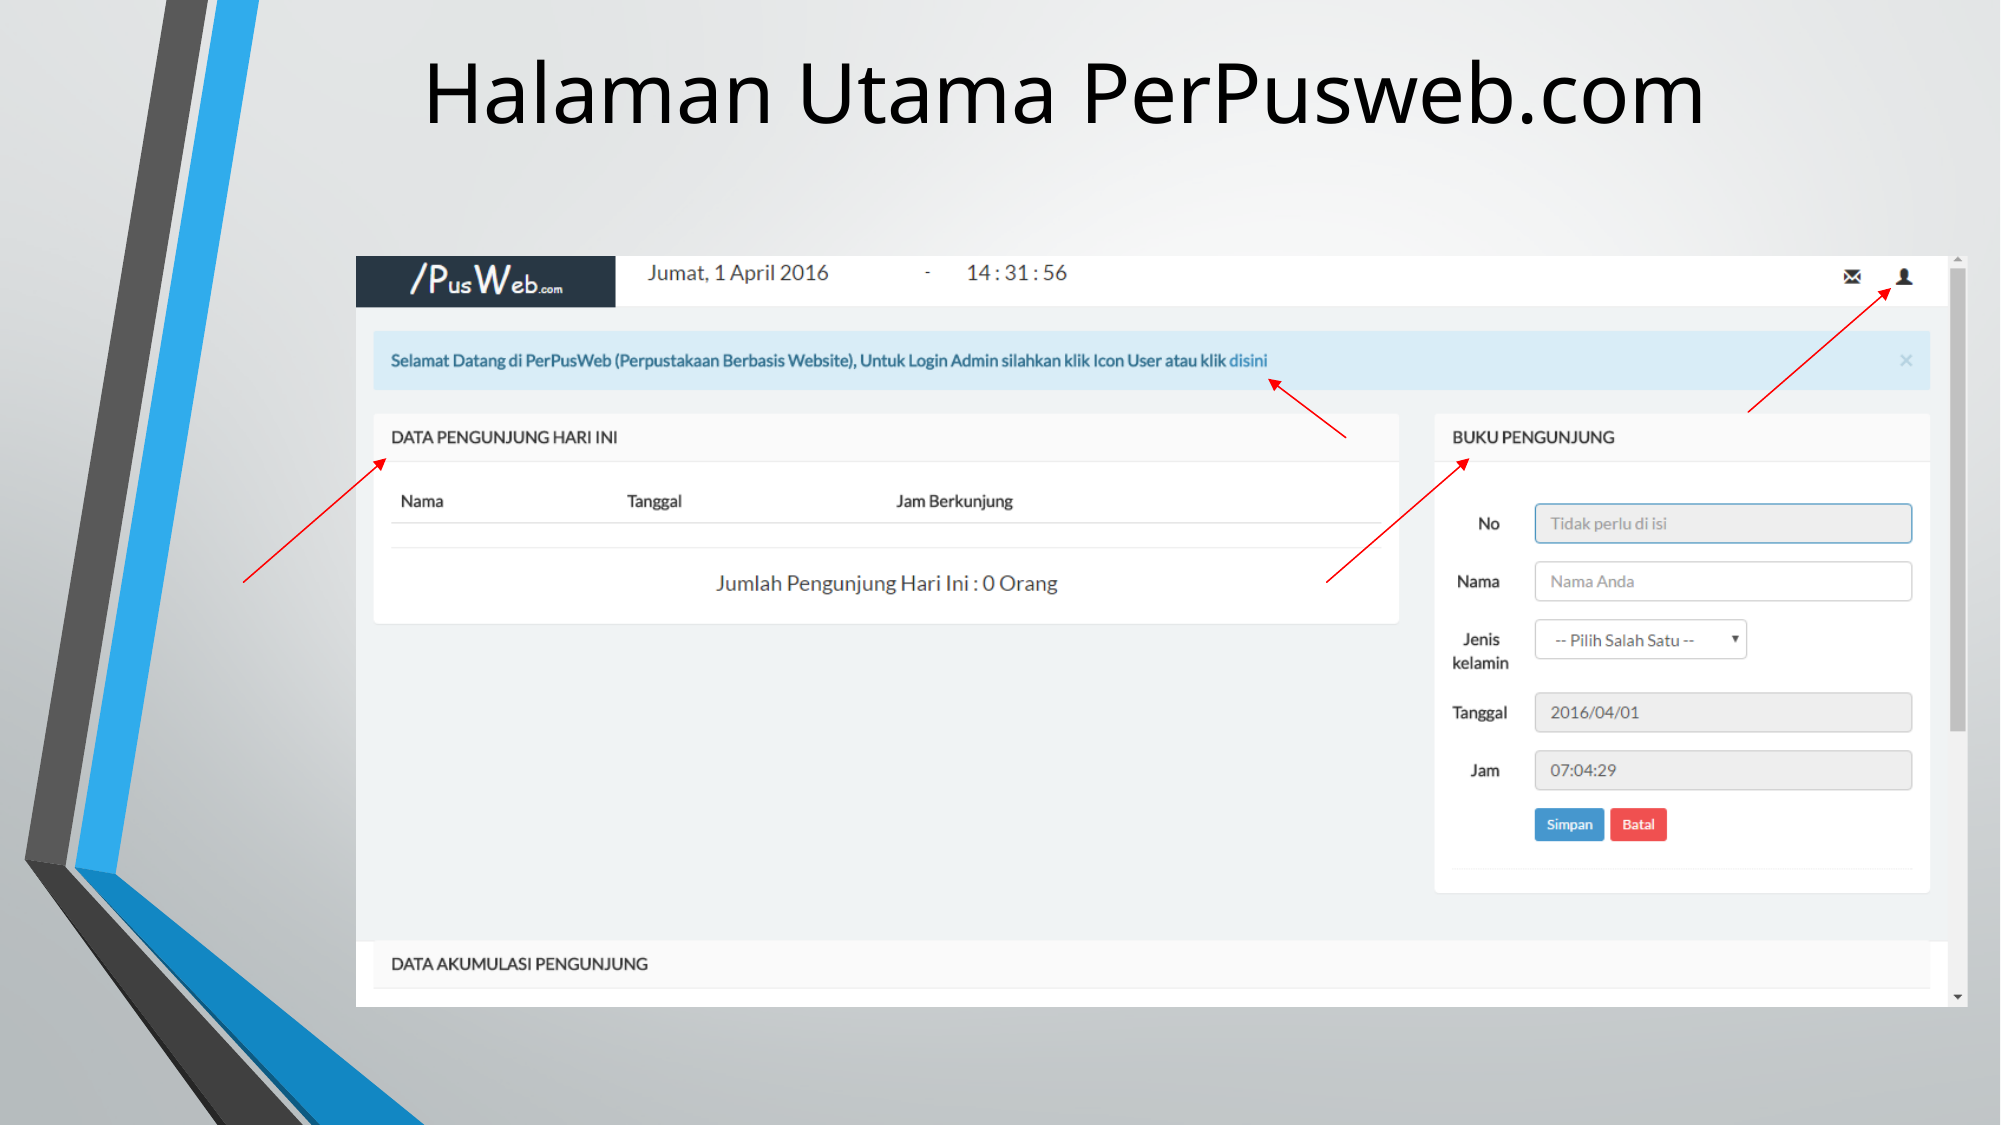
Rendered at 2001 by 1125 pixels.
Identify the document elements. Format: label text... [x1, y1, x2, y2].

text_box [1326, 457, 1470, 583]
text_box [243, 457, 387, 583]
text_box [1267, 378, 1347, 438]
title Halaman Utama PerPusweb.com [243, 22, 1887, 159]
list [355, 255, 1968, 1007]
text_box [1747, 287, 1892, 413]
